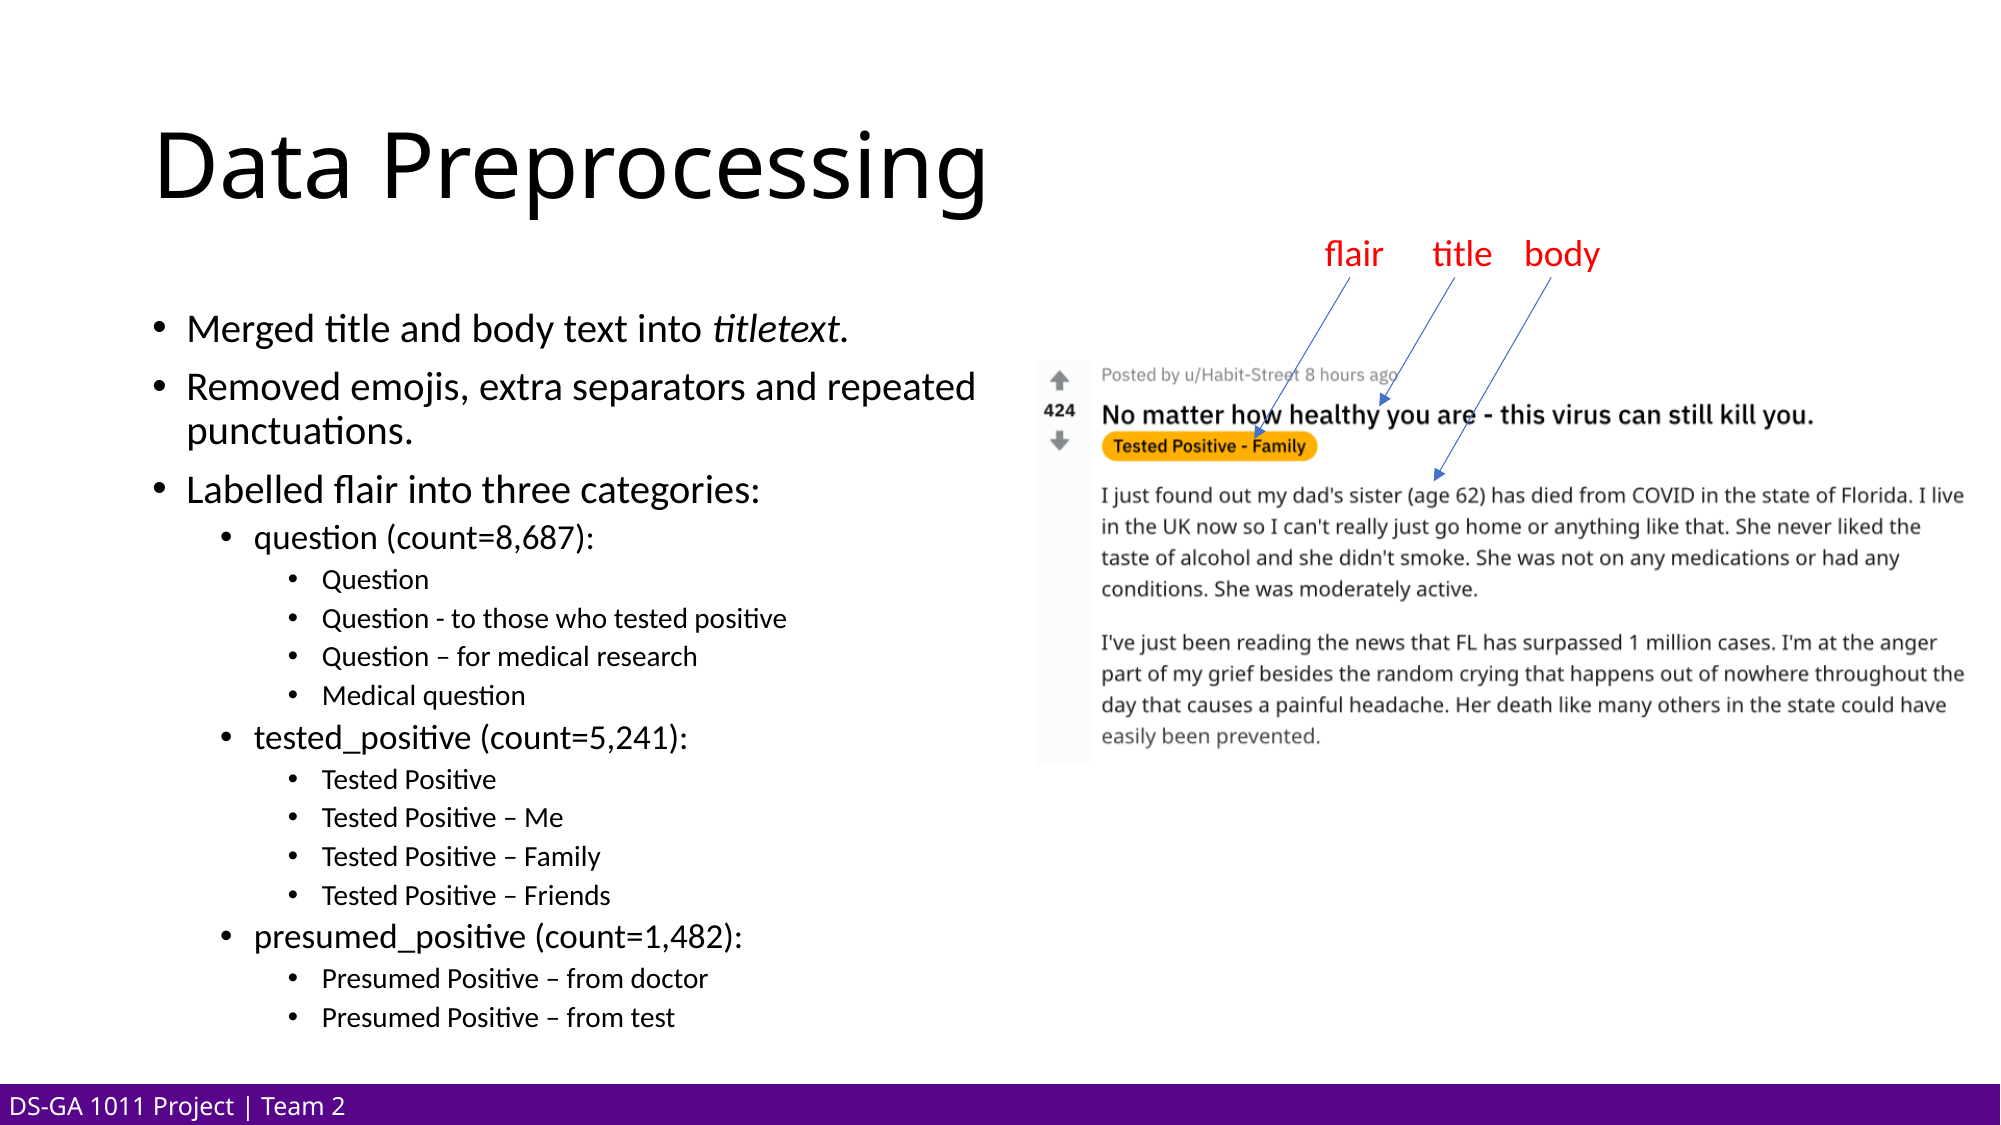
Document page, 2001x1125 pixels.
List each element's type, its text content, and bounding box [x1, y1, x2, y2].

text_box DS-GA 1011 Project | Team 2 [0, 1084, 2000, 1125]
text_box title [1417, 221, 1509, 277]
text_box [1254, 277, 1350, 439]
list Merged title and body text into titletext. Removed emojis, extra separators and repeated punctuations. Labelled flair into three categories: question (count=8,687): Question Question - to those who tested positive Question – for medical research Medical question tested_positive (count=5,241): Tested Positive Tested Positive – Me Tested Positive – Family Tested Positive – Friends presumed_positive (count=1,482): Presumed Positive – from doctor Presumed Positive – from test [137, 299, 1037, 1045]
text_box flair [1309, 221, 1399, 282]
text_box body [1509, 221, 1616, 282]
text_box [1433, 277, 1552, 482]
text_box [1379, 277, 1433, 407]
picture [1036, 360, 1975, 765]
title Data Preprocessing [137, 59, 1863, 278]
